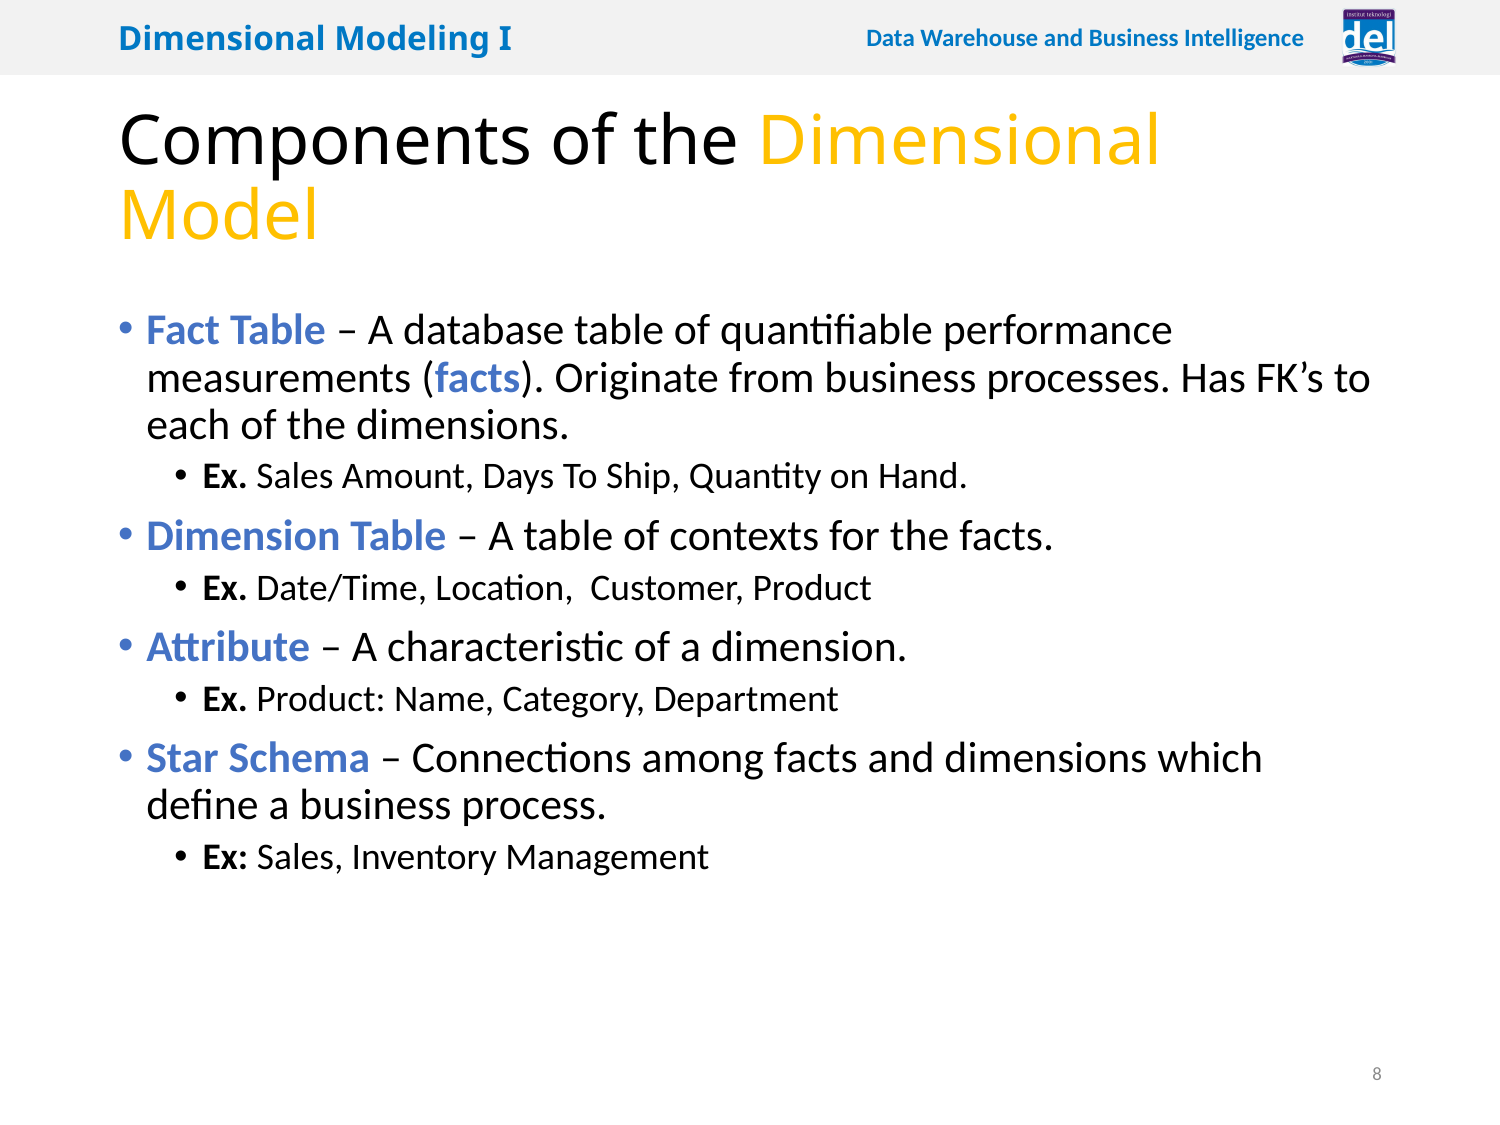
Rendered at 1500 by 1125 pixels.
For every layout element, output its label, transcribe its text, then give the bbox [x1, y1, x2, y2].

picture [1344, 10, 1394, 65]
slide_number 8 [1059, 1042, 1397, 1103]
list Fact Table – A database table of quantifiable performance measurements (facts). Originate from business processes. Has FK’s to each of the dimensions. Ex. Sales Amount, Days To Ship, Quantity on Hand. Dimension Table – A table of contexts for the facts. Ex. Date/Time, Location, Customer, Product Attribute – A characteristic of a dimension. Ex. Product: Name, Category, Department Star Schema – Connections among facts and dimensions which define a business process. Ex: Sales, Inventory Management [103, 299, 1397, 1014]
title Components of the Dimensional Model [103, 82, 1397, 278]
